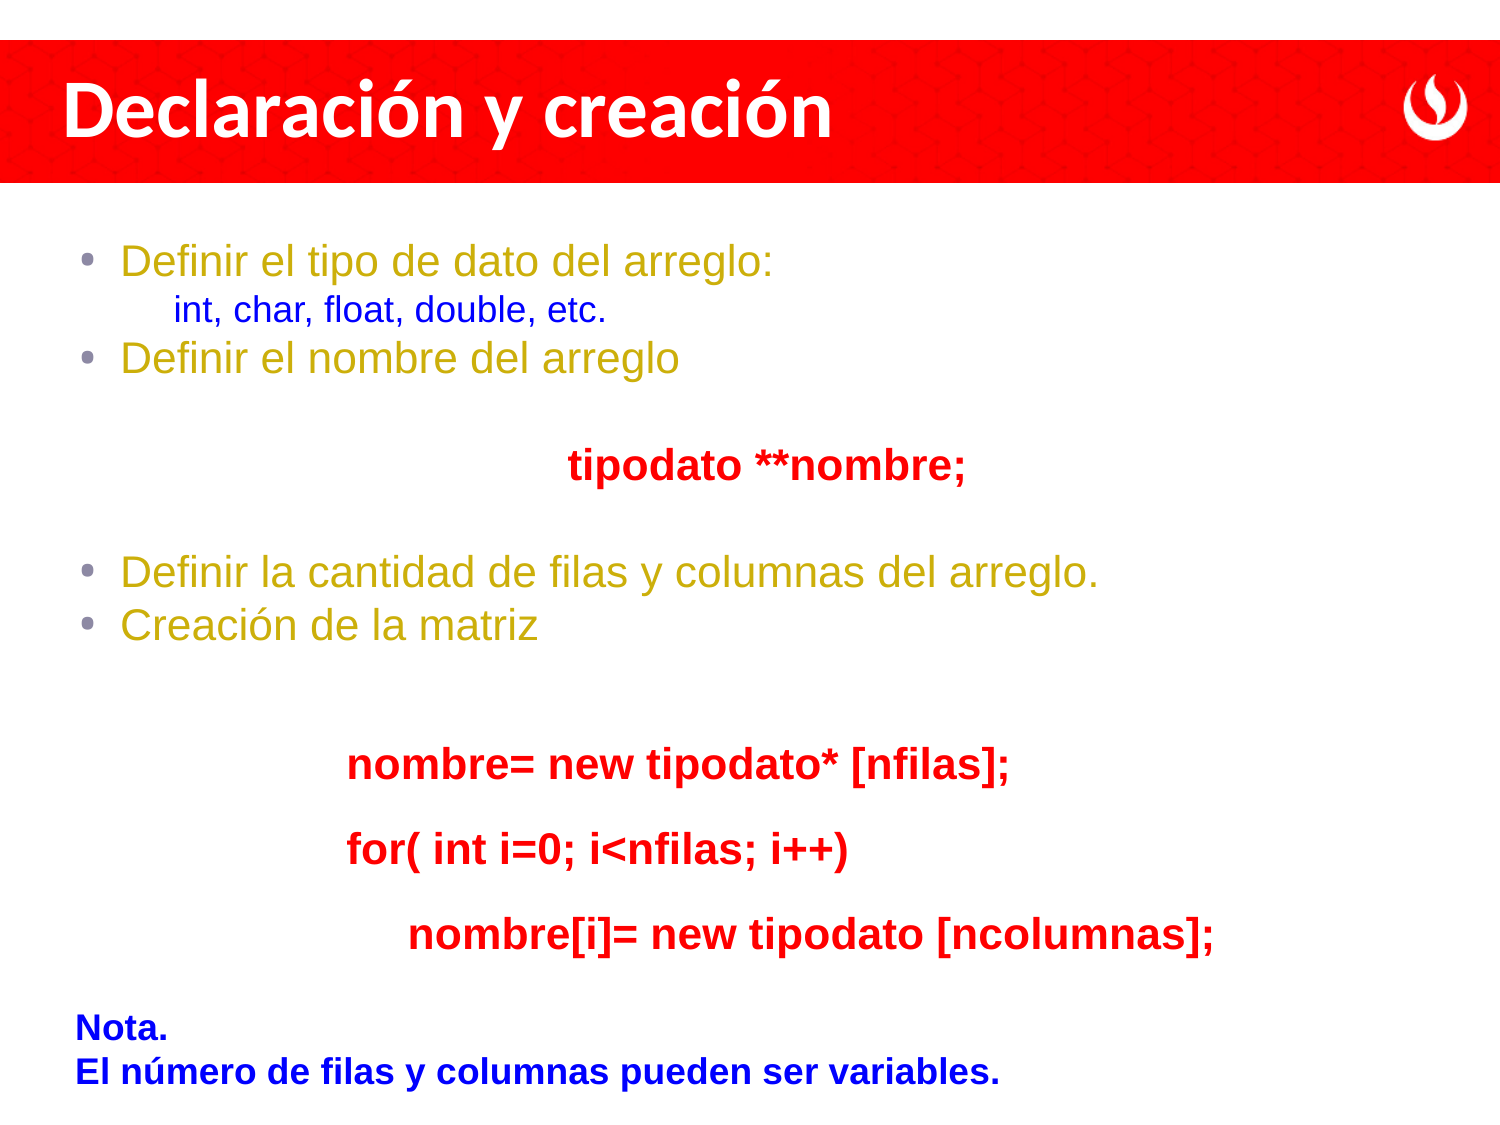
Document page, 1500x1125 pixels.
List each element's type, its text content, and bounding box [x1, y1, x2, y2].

picture [0, 40, 1500, 183]
title Declaración y creación [47, 46, 1423, 144]
list Definir el tipo de dato del arreglo: int, char, float, double, etc. Definir el nombre del arreglo tipodato **nombre; Definir la cantidad de filas y columnas del arreglo. Creación de la matriz nombre= new tipodato* [nfilas]; for( int i=0; i<nfilas; i++) nombre[i]= new tipodato [ncolumnas]; Nota. El número de filas y columnas pueden ser variables. [47, 224, 1471, 1100]
